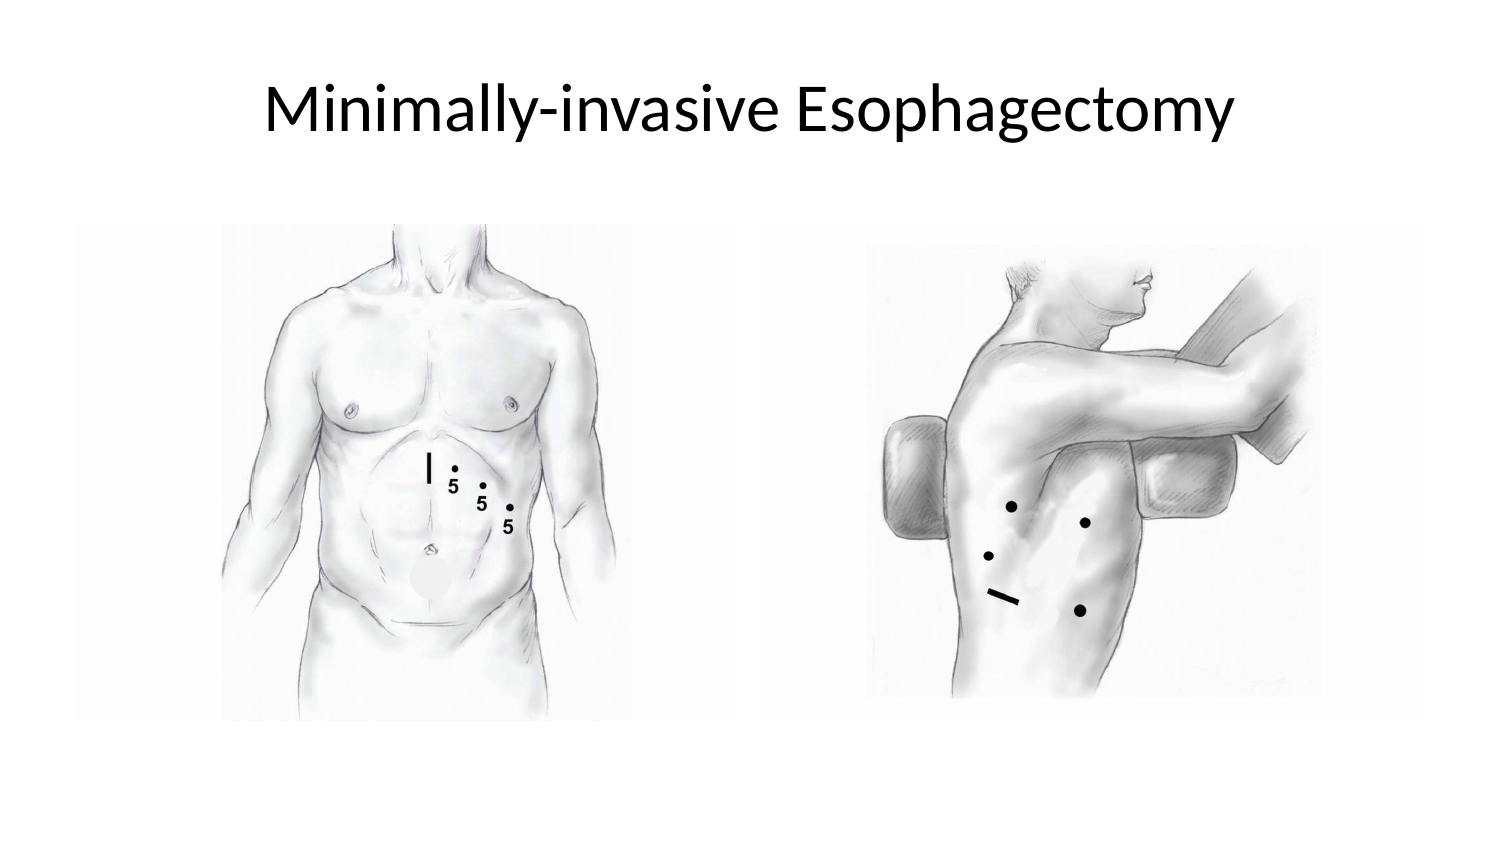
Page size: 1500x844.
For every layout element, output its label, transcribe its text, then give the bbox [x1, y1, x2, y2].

title Minimally-invasive Esophagectomy [75, 33, 1425, 175]
picture [762, 224, 1426, 721]
picture [74, 224, 738, 721]
